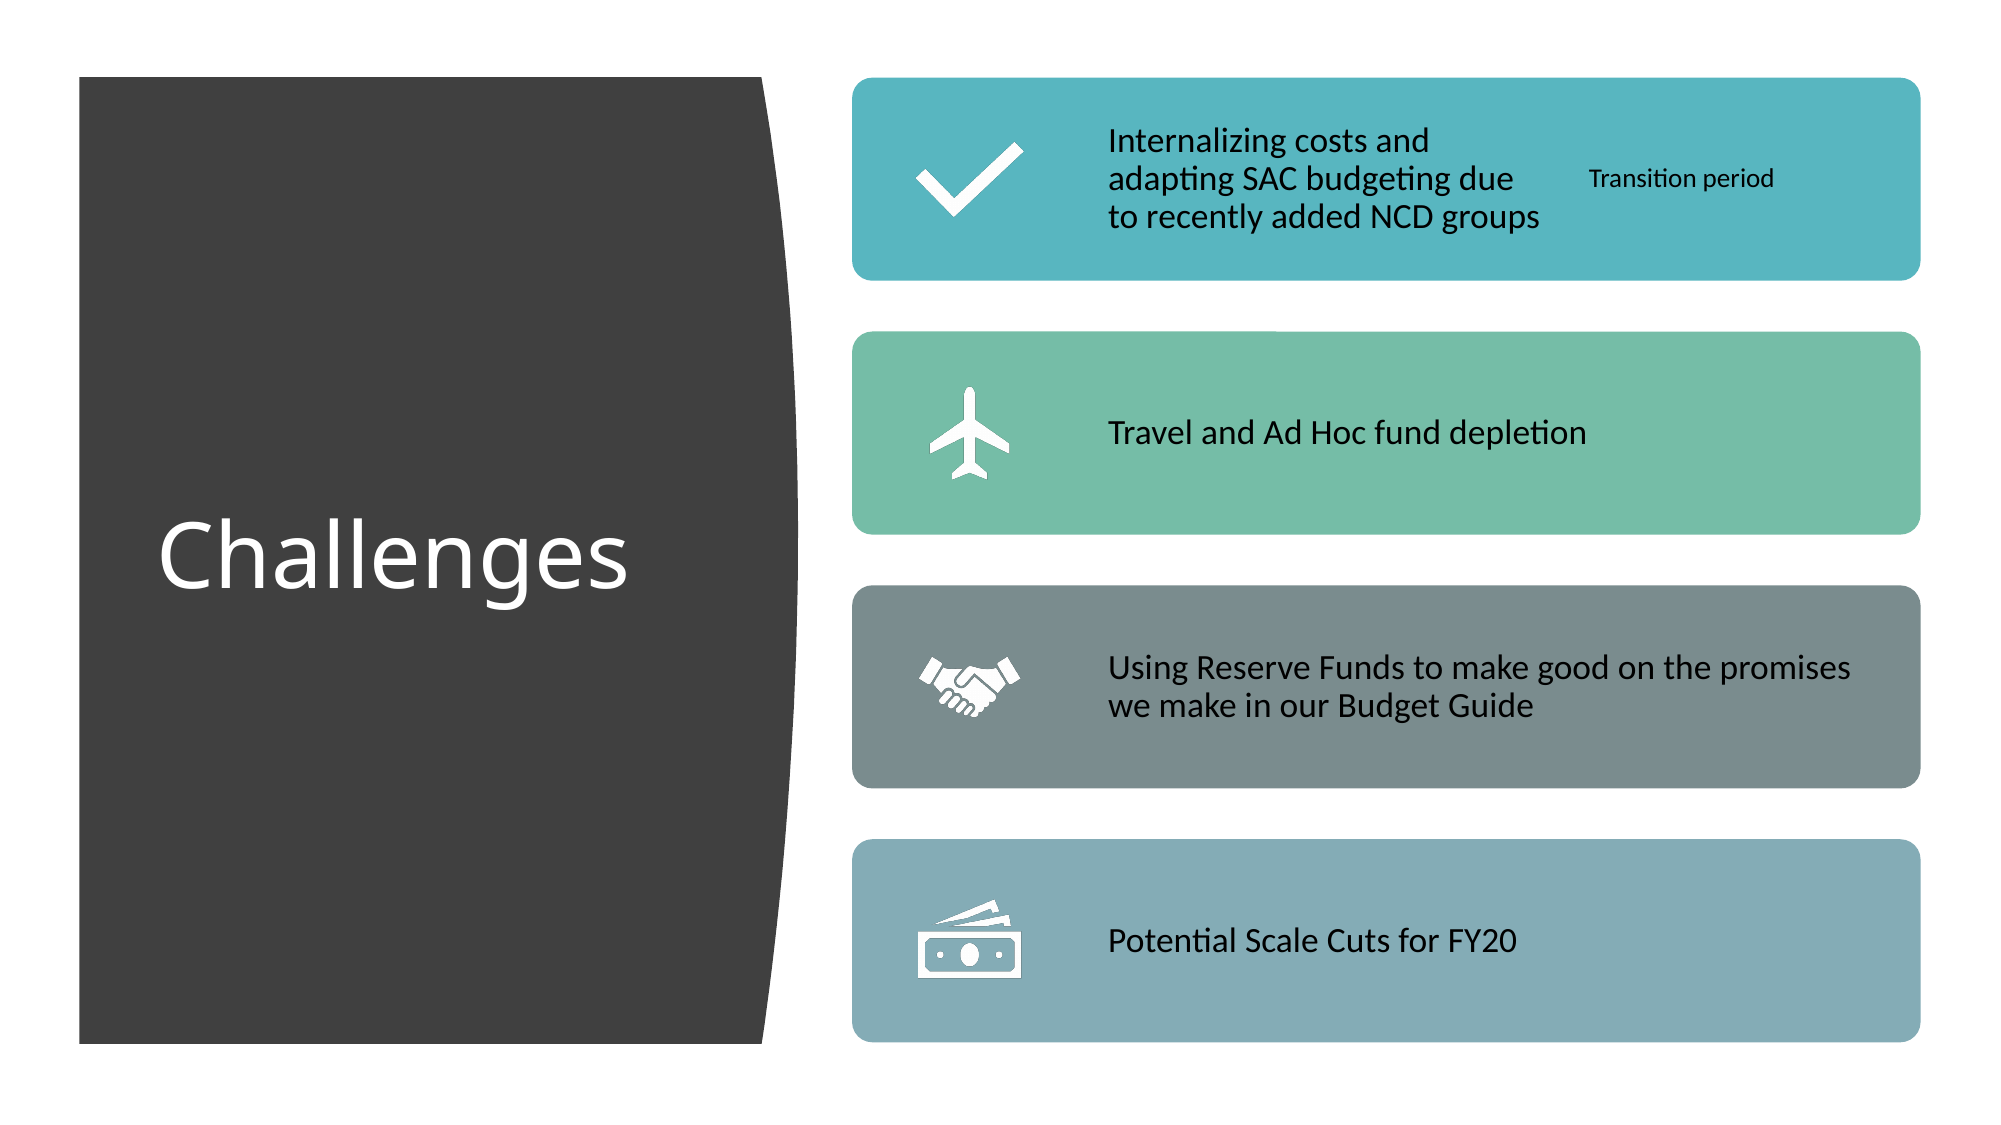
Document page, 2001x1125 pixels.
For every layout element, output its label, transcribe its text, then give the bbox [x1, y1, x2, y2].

text_box [78, 76, 800, 1045]
title Challenges [141, 166, 702, 953]
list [852, 77, 1921, 1043]
